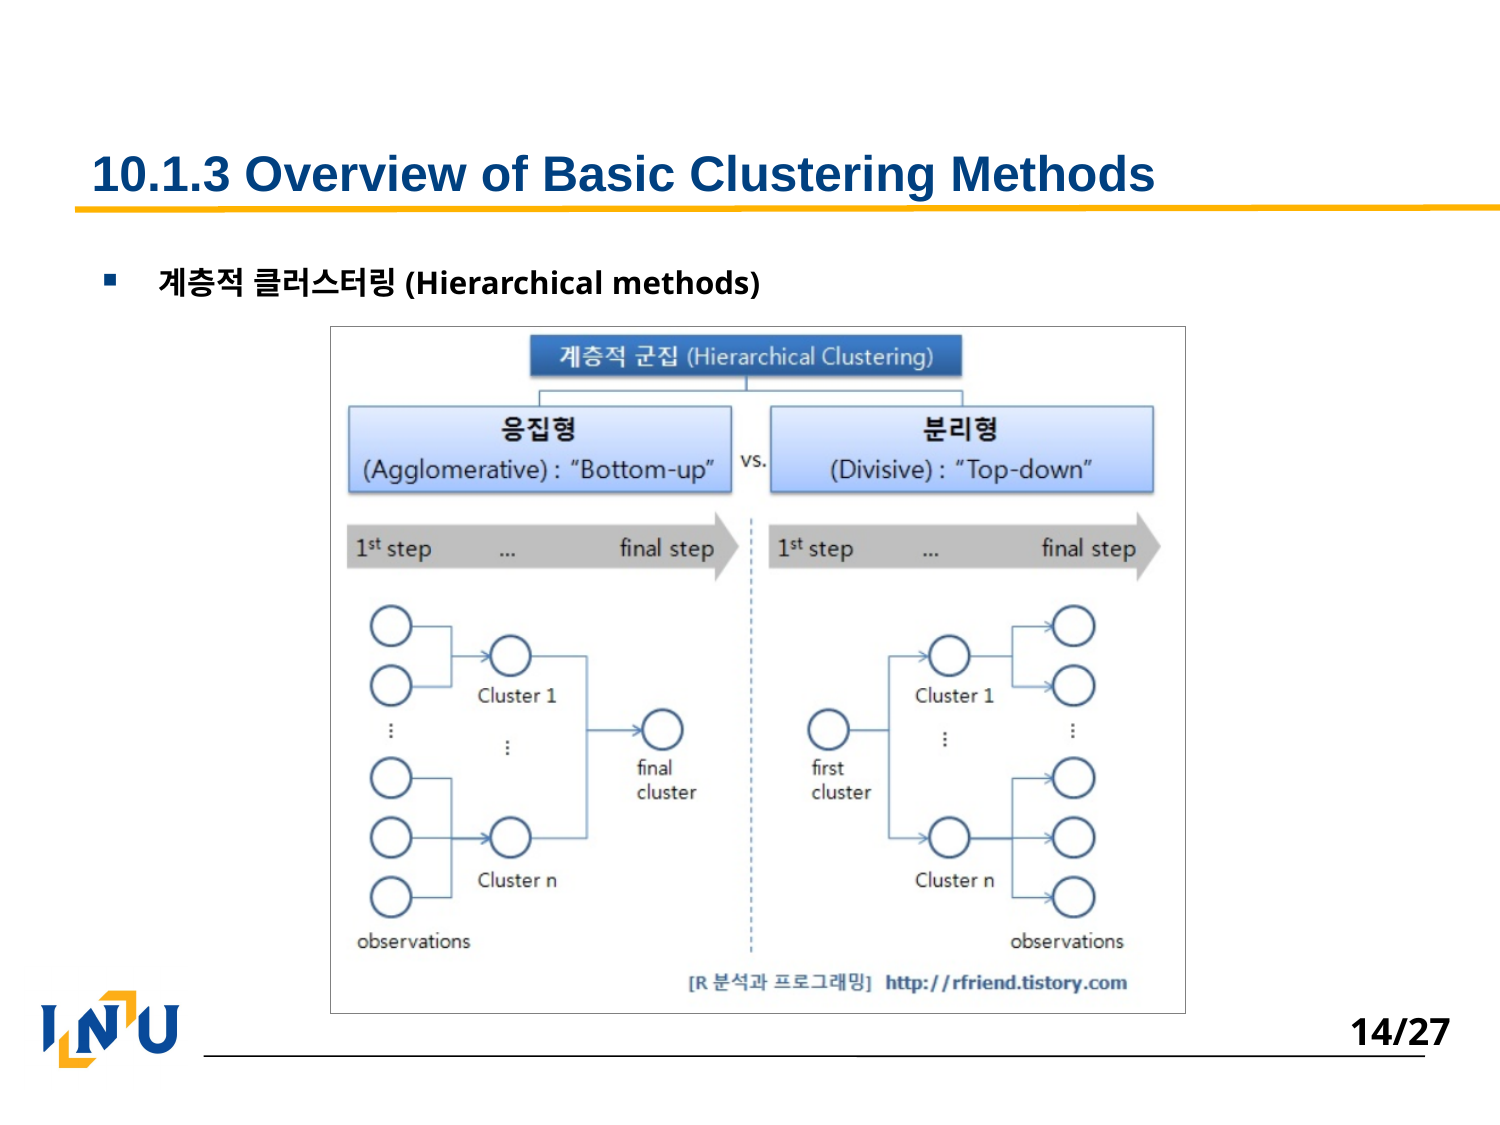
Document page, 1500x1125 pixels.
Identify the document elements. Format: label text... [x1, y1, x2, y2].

picture [24, 966, 87, 1090]
picture [330, 325, 1186, 1014]
list 계층적 클러스터링(Hierarchical methods) [87, 237, 1457, 1118]
title 10.1.3 Overview of Basic Clustering Methods [76, 119, 1176, 210]
